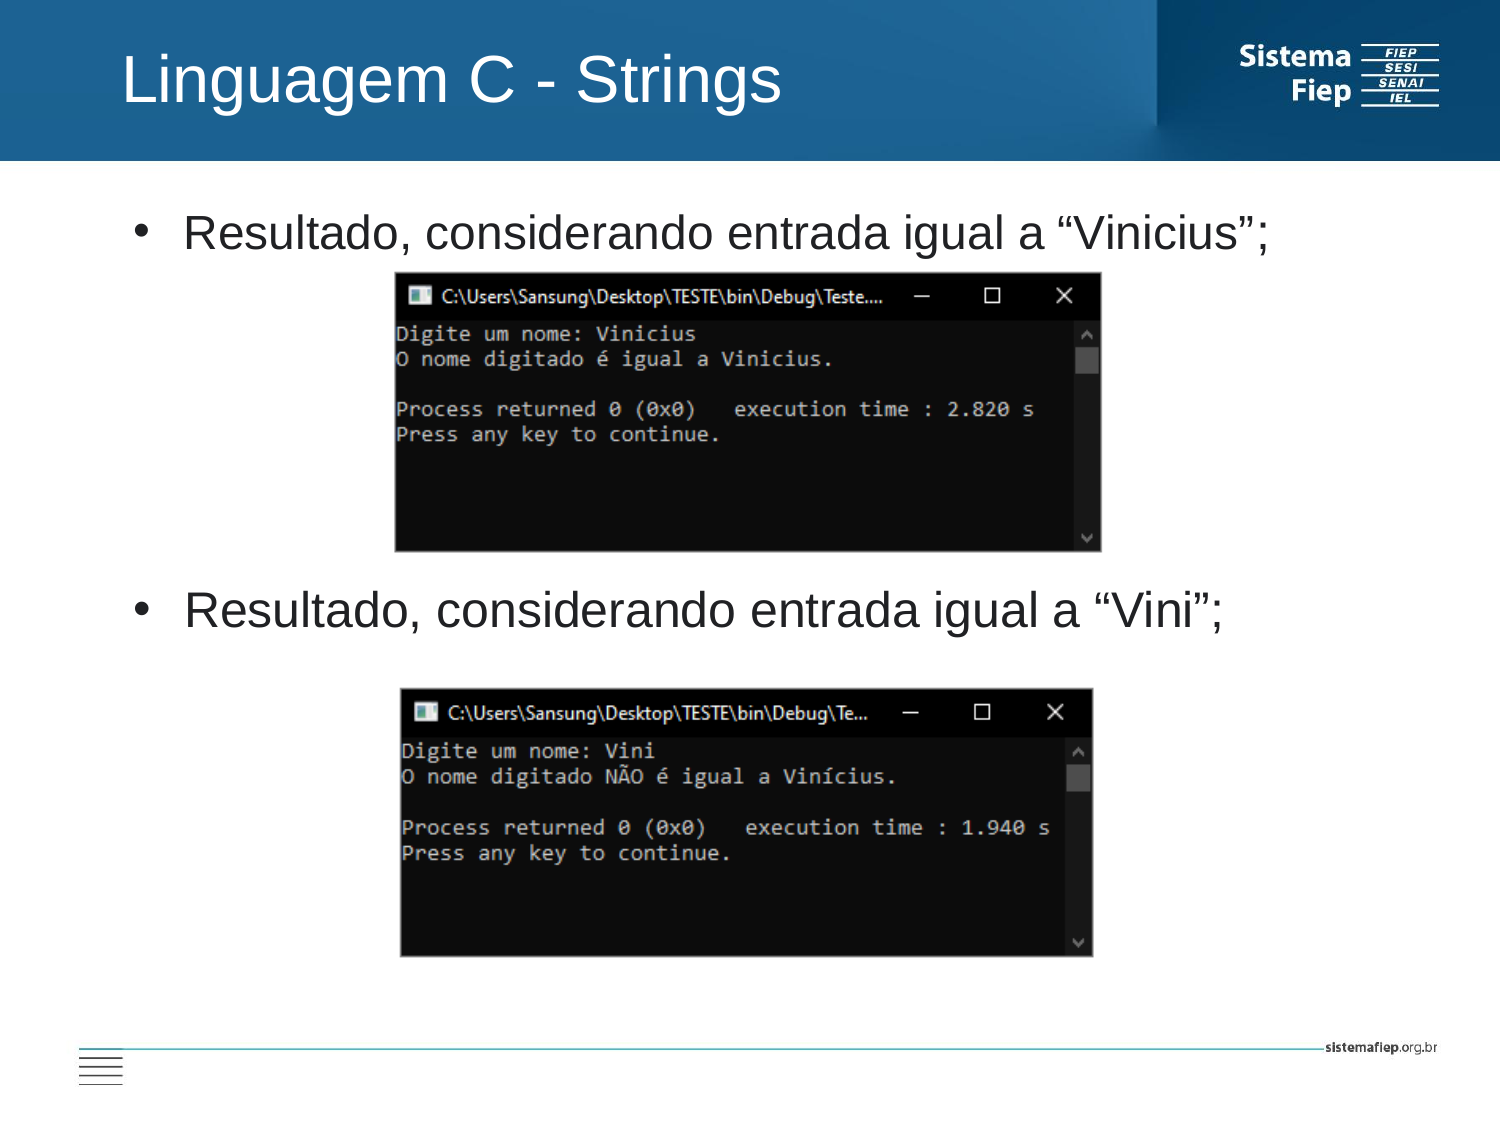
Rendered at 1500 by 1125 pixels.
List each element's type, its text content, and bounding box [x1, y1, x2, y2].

text_box Linguagem C - Strings [106, 37, 1400, 144]
text_box Resultado, considerando entrada igual a “Vinicius”; Resultado, considerando entrada igual a “Vini”; [117, 198, 1376, 1013]
picture [0, 0, 1500, 1125]
